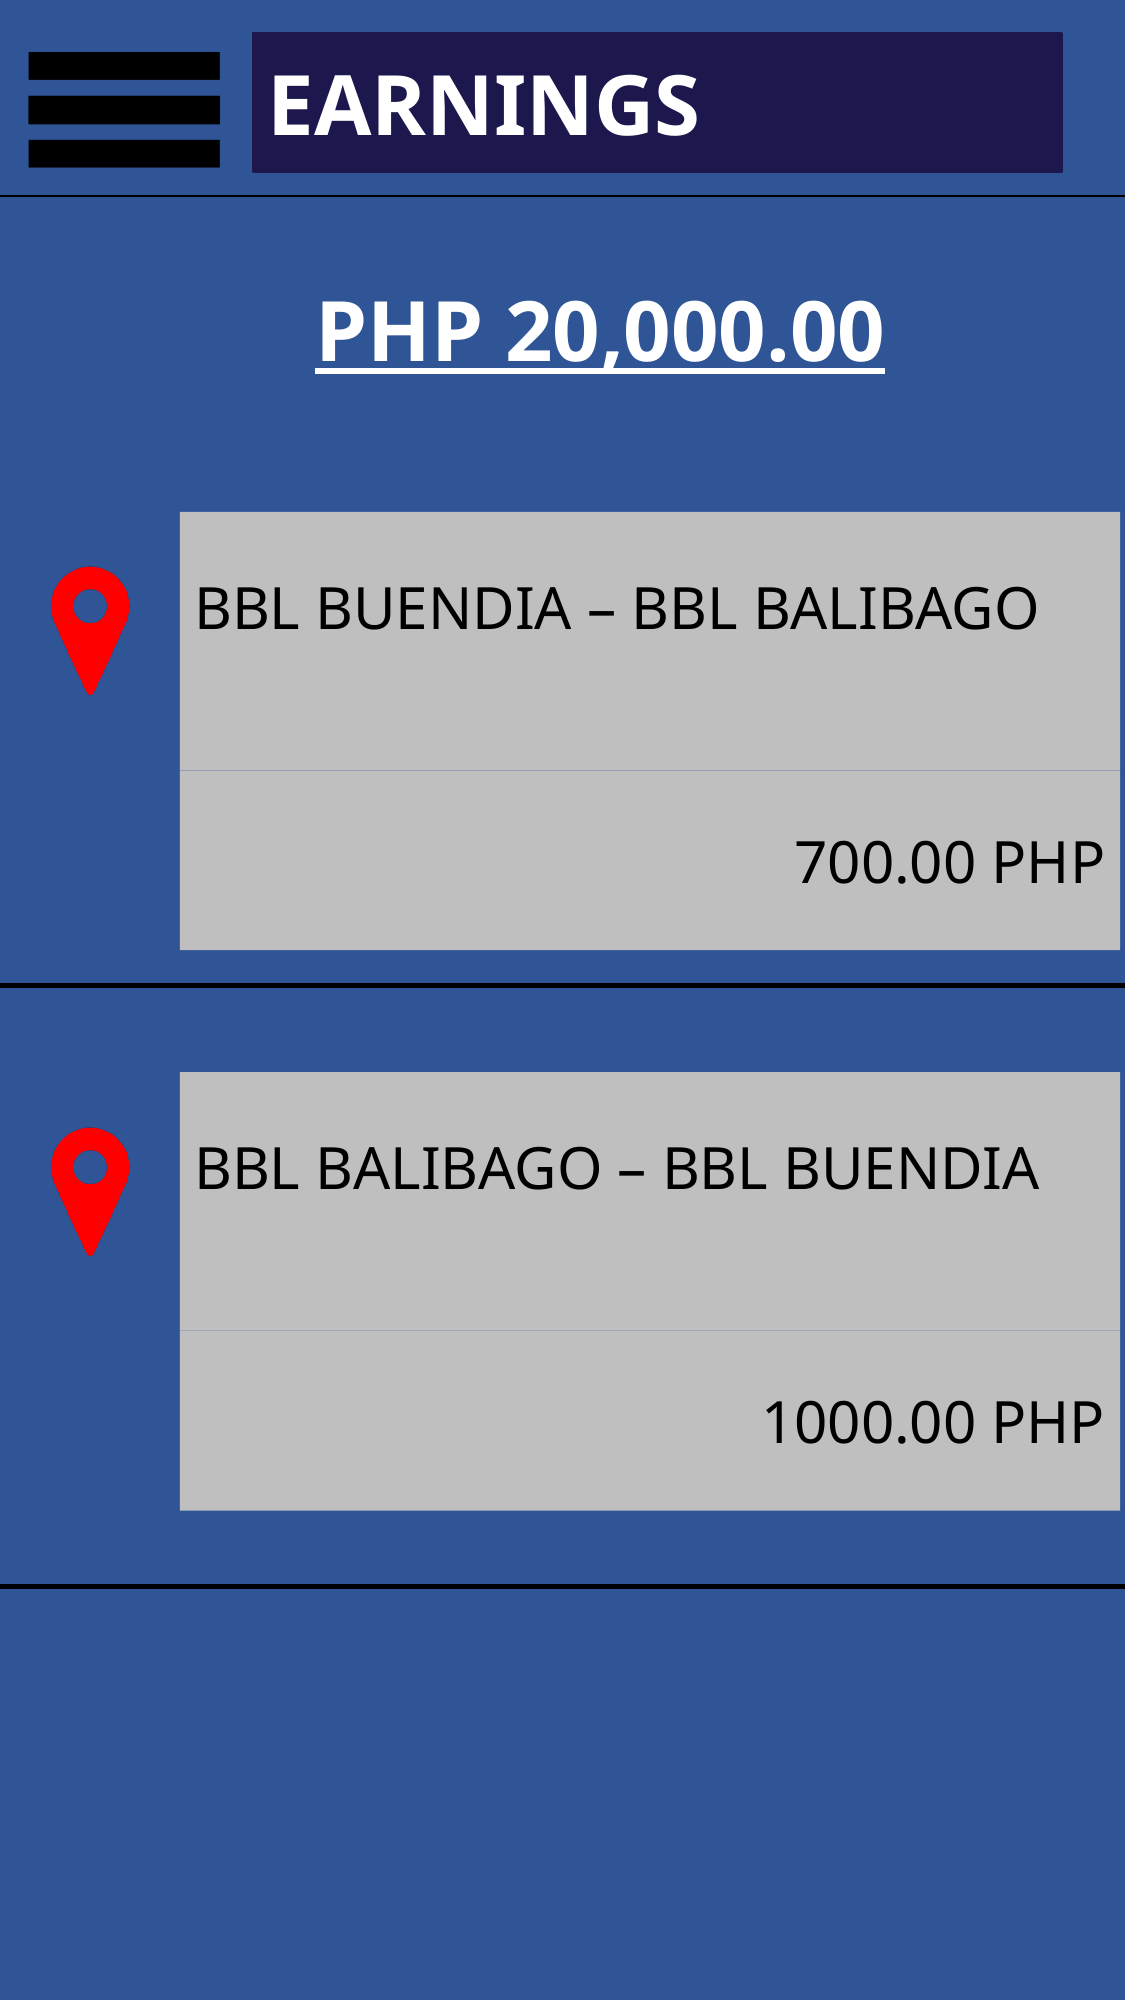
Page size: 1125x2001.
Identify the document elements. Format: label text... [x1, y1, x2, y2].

text_box EARNINGS [252, 32, 1063, 173]
text_box BBL BUENDIA – BBL BALIBAGO [179, 511, 1121, 769]
text_box BBL BALIBAGO – BBL BUENDIA [179, 1071, 1121, 1330]
picture [0, 540, 180, 721]
text_box 1000.00 PHP [179, 1330, 1121, 1512]
text_box PHP 20,000.00 [300, 270, 923, 386]
text_box 700.00 PHP [179, 769, 1121, 951]
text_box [0, 32, 248, 188]
picture [0, 1101, 180, 1282]
